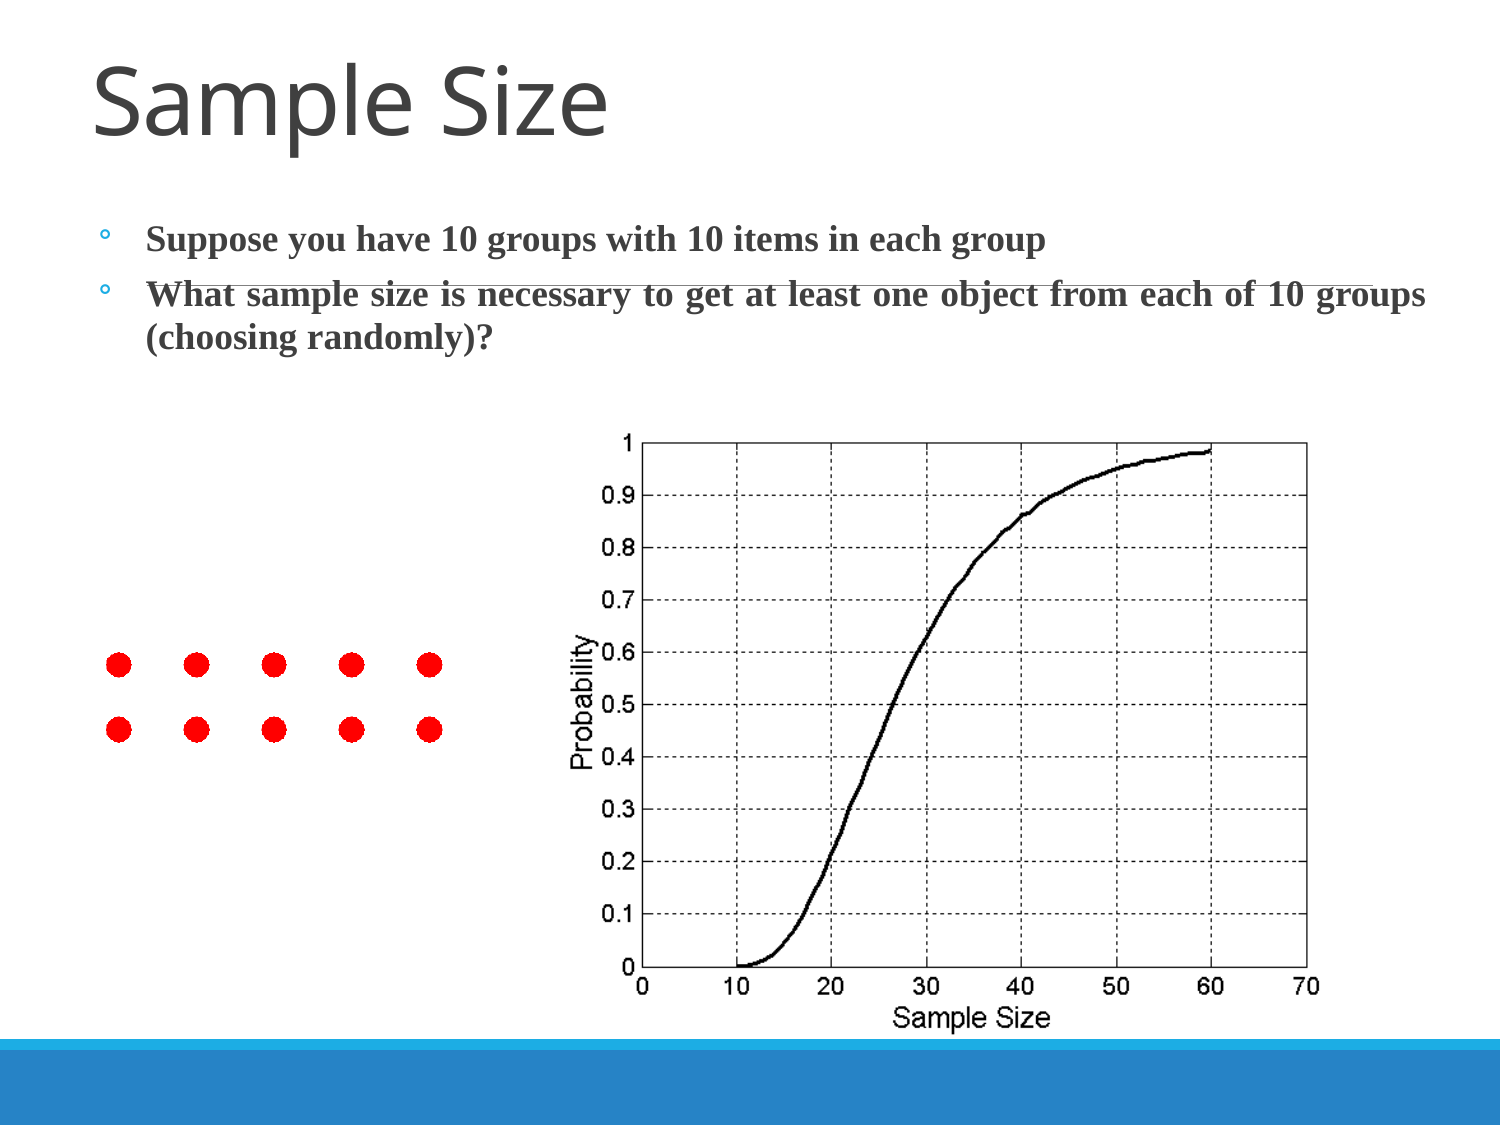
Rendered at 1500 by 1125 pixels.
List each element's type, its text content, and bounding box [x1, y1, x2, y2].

picture [75, 394, 1388, 1037]
list Suppose you have 10 groups with 10 items in each group What sample size is necessary to get at least one object from each of 10 groups (choosing randomly)? [50, 209, 1428, 1035]
title Sample Size [76, 50, 1485, 163]
